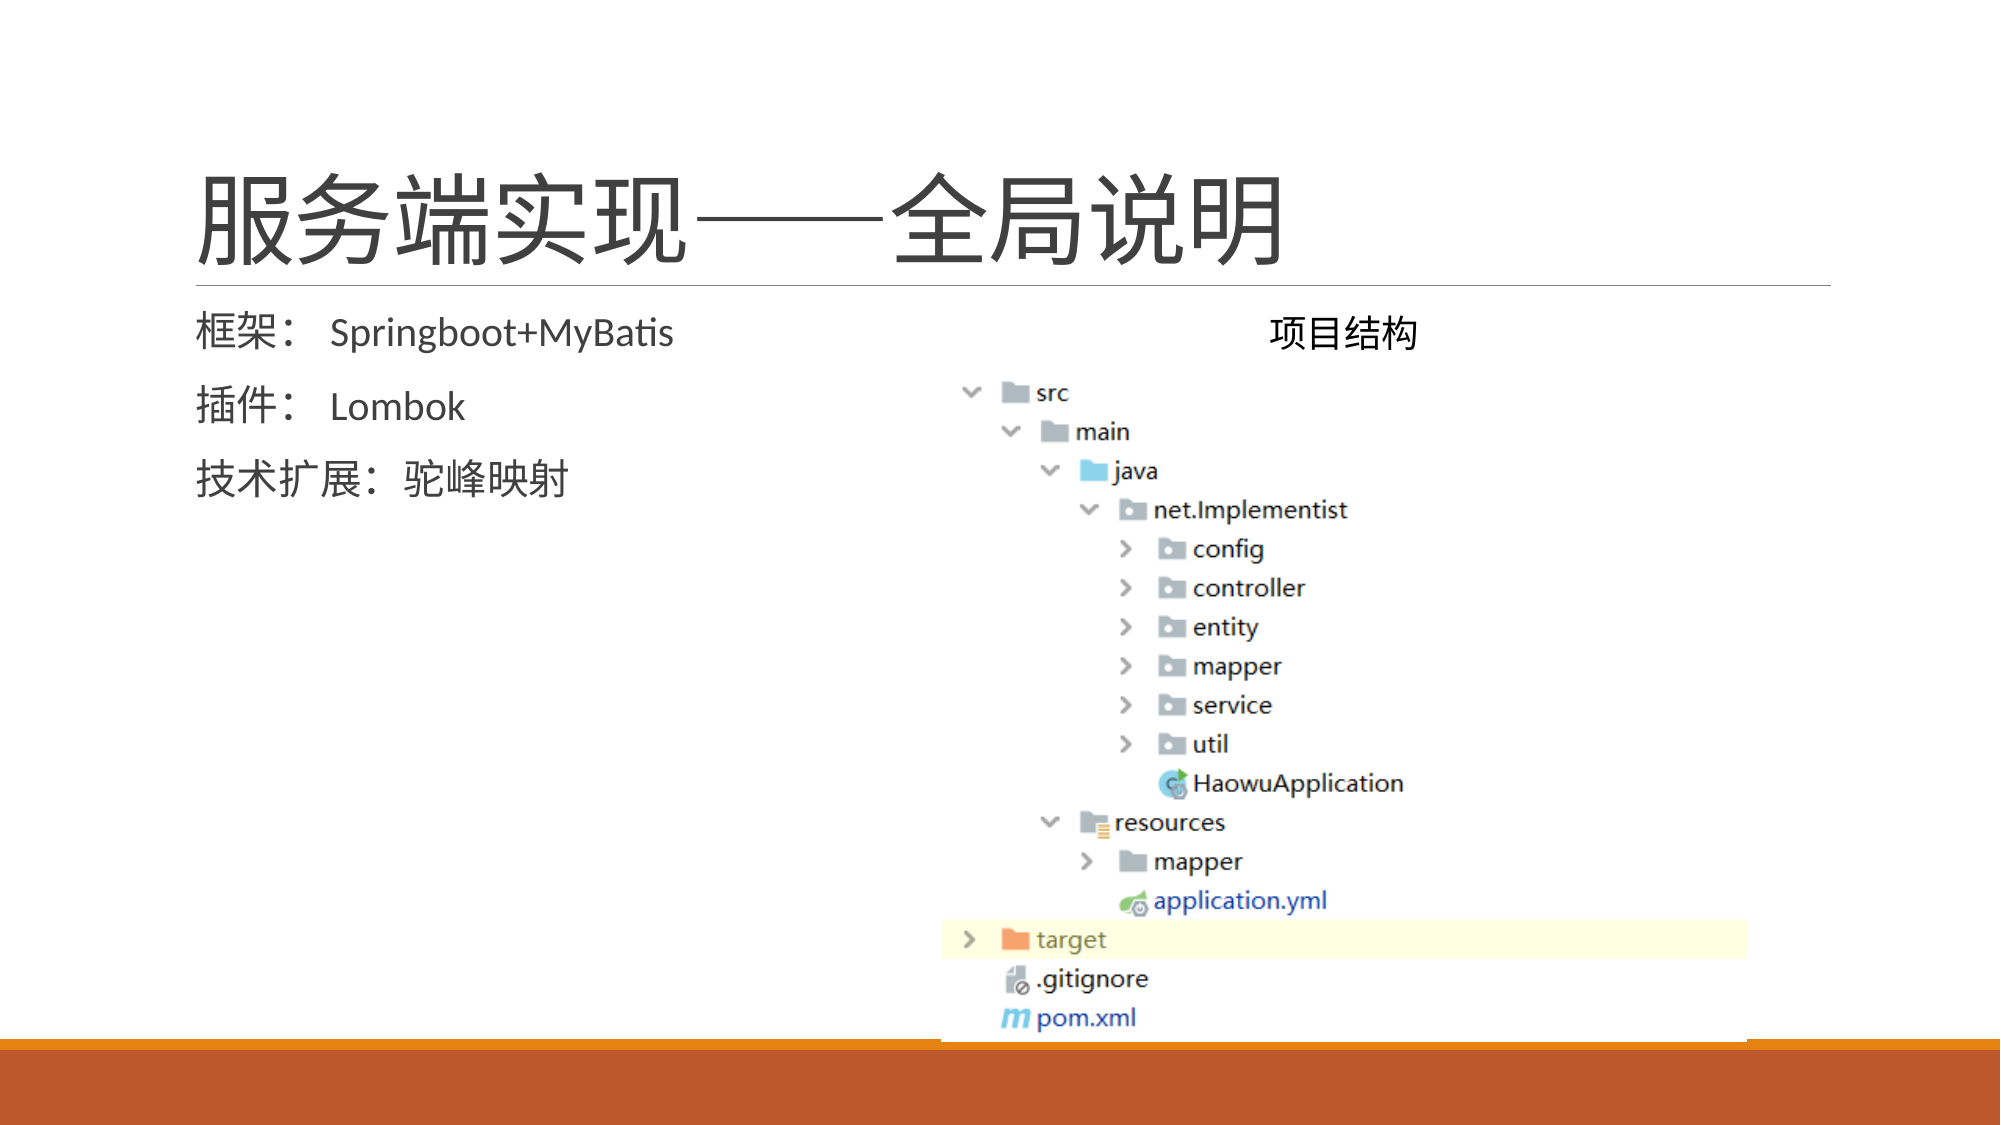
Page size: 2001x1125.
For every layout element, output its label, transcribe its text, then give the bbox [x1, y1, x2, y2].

title 服务端实现——全局说明 [180, 47, 1830, 285]
picture [941, 380, 1748, 1043]
text_box 项目结构 [1254, 302, 1435, 363]
list 框架：Springboot+MyBatis 插件：Lombok 技术扩展：驼峰映射 [180, 302, 725, 963]
